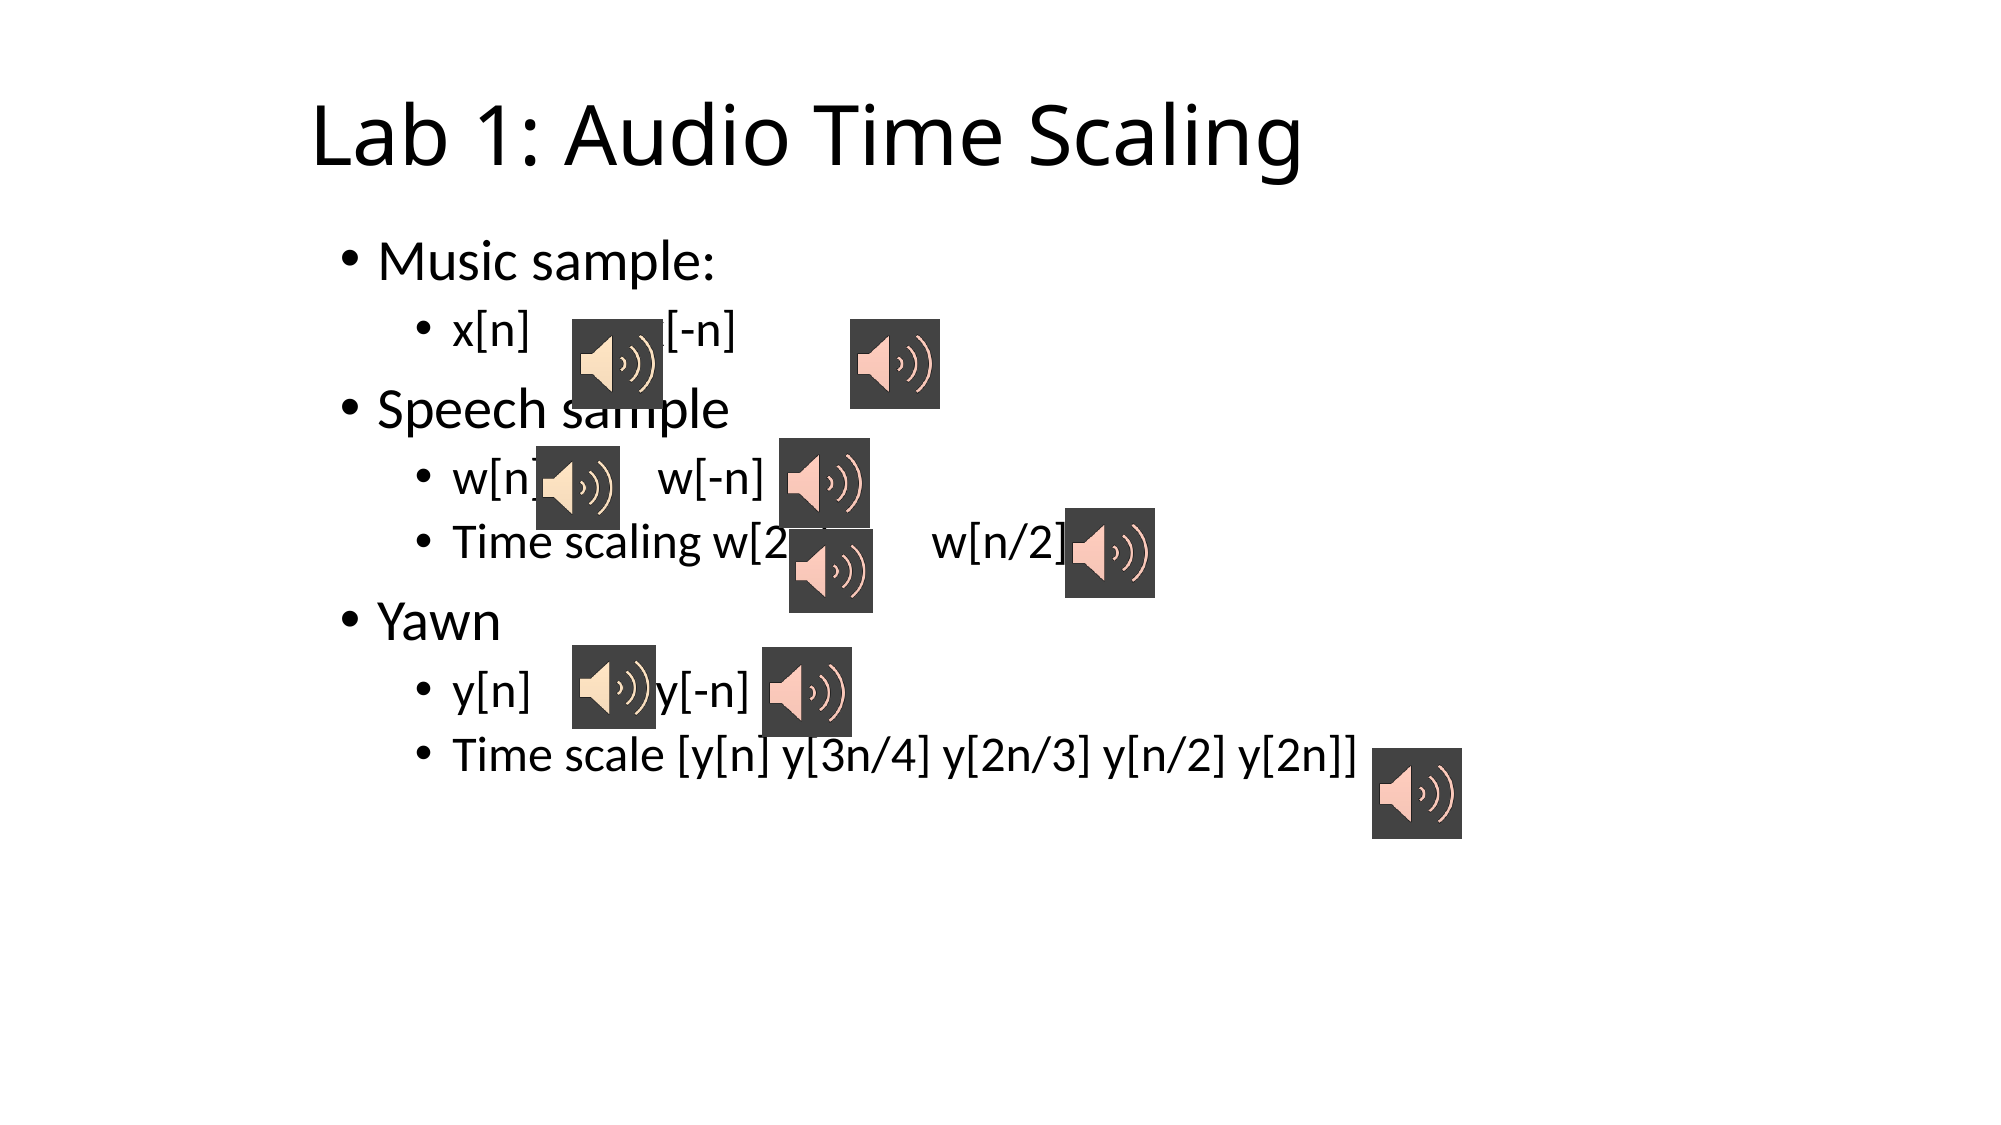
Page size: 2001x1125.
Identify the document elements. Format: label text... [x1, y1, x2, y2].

picture [848, 317, 941, 410]
picture [535, 444, 621, 531]
picture [778, 437, 874, 614]
picture [571, 644, 658, 731]
picture [1064, 506, 1156, 599]
picture [1370, 747, 1463, 840]
picture [571, 317, 664, 410]
picture [760, 646, 853, 739]
list Music sample: x[n] x[-n] Speech sample w[n] w[-n] Time scaling w[2n] w[n/2] Yawn y[n] y[-n] Time scale [y[n] y[3n/4] y[2n/3] y[n/2] y[2n]] [324, 222, 1675, 965]
title Lab 1: Audio Time Scaling [294, 45, 1712, 233]
